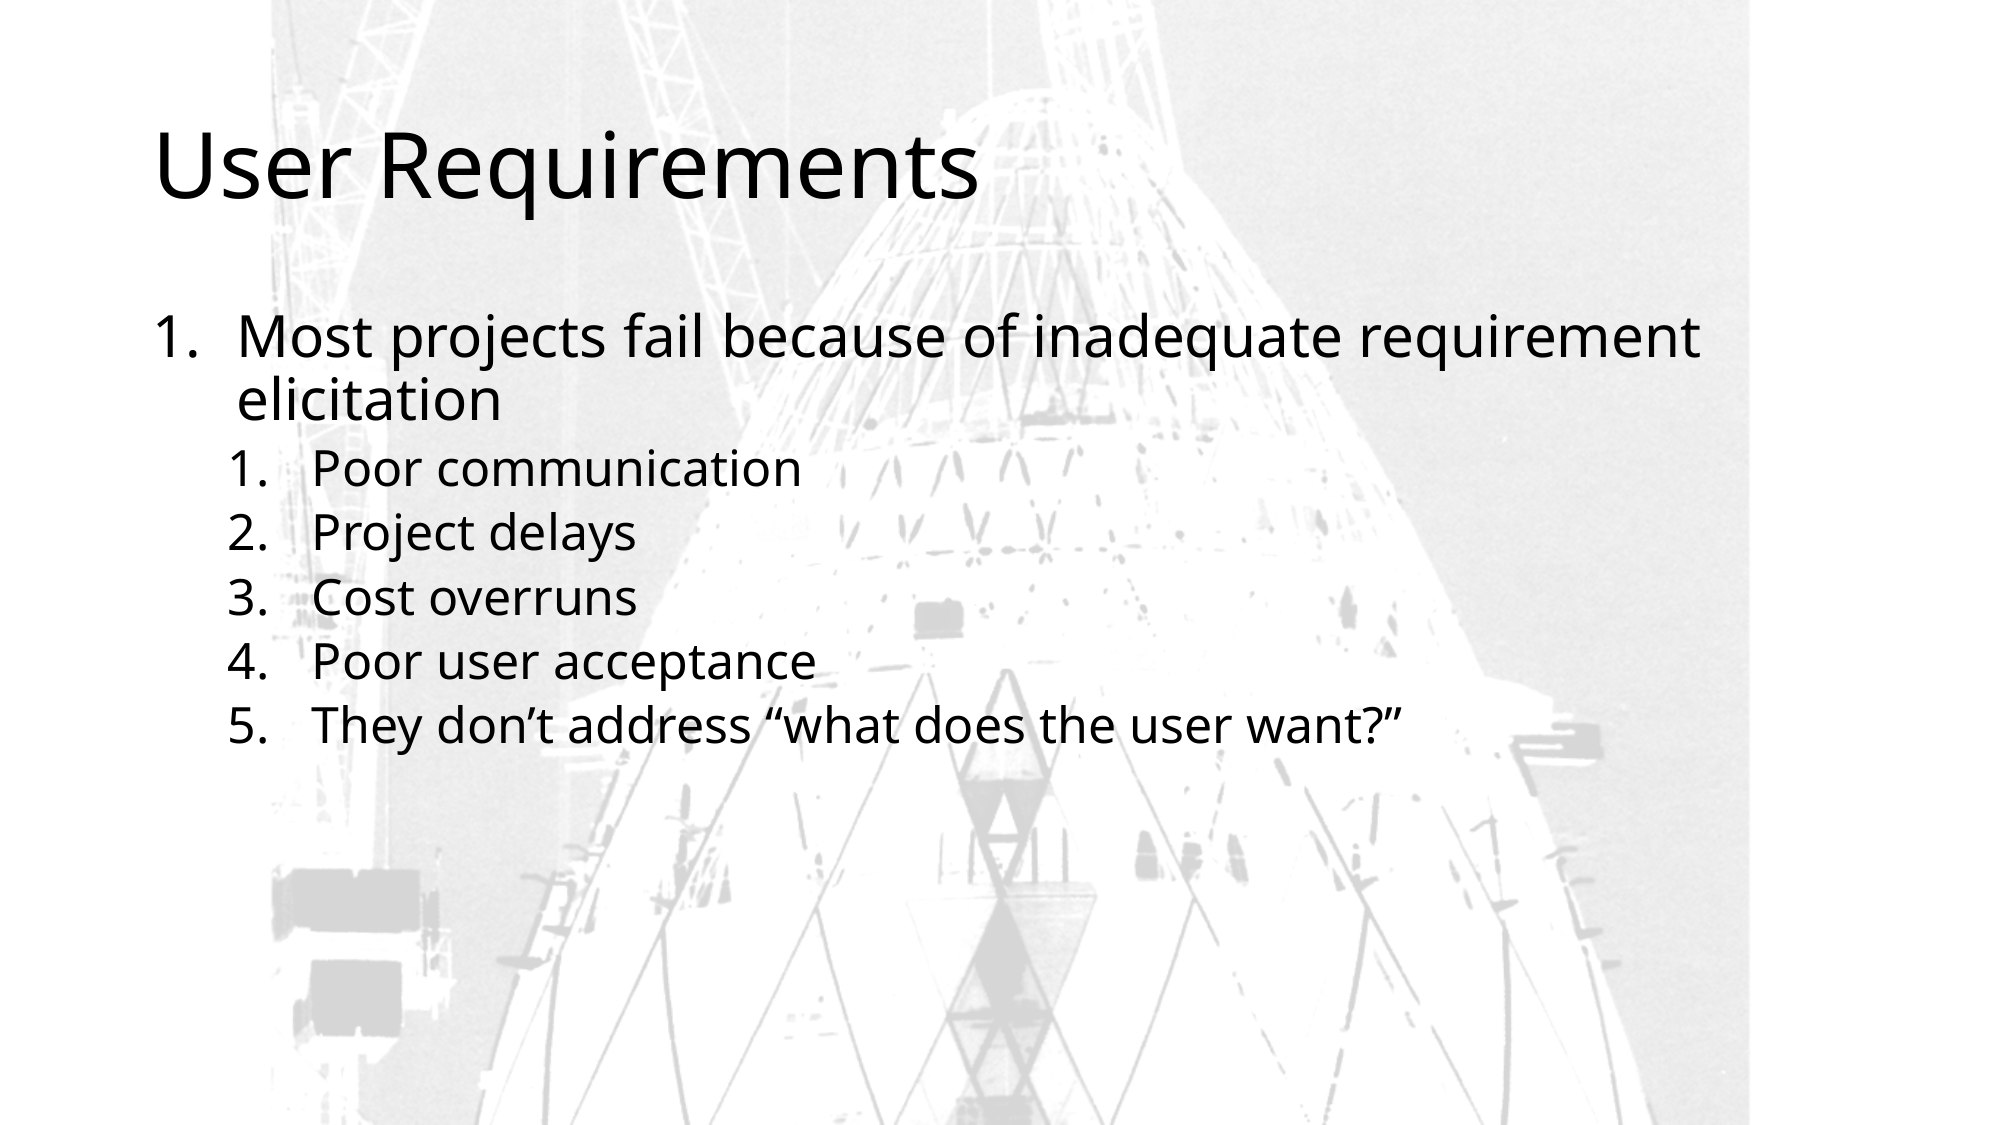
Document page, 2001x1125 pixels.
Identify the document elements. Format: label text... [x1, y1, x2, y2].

title User Requirements [137, 59, 1863, 278]
list Most projects fail because of inadequate requirement elicitation Poor communication Project delays Cost overruns Poor user acceptance They don’t address “what does the user want?” [137, 299, 1863, 1014]
